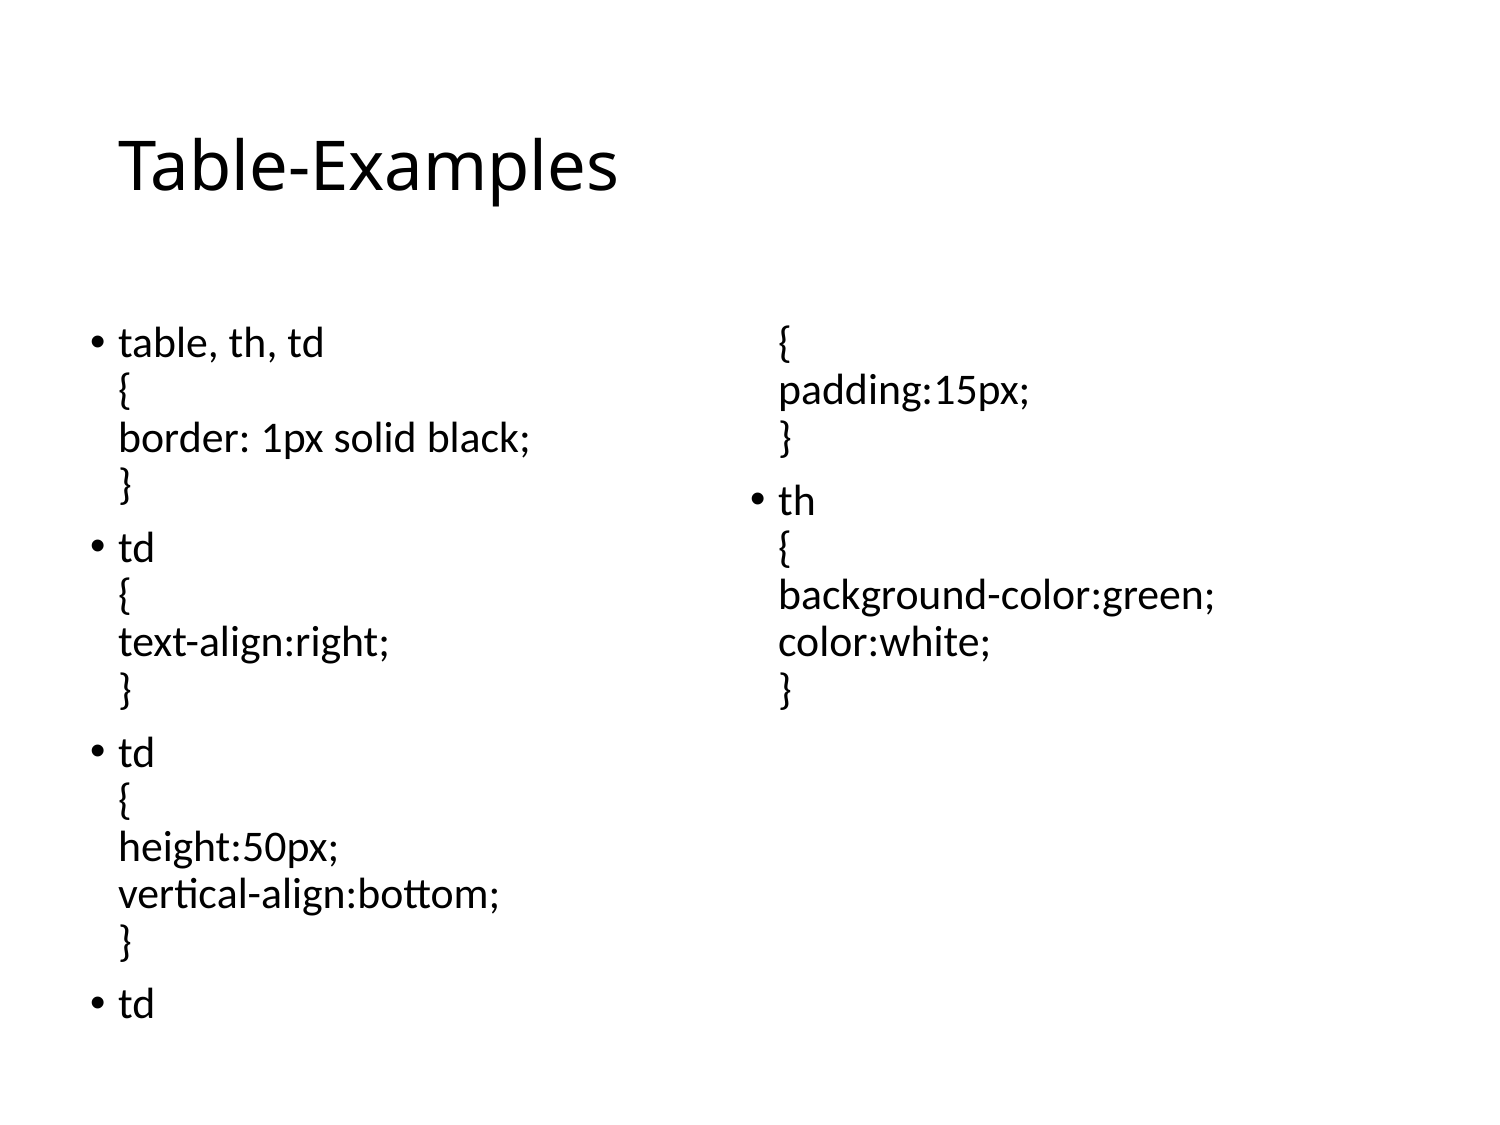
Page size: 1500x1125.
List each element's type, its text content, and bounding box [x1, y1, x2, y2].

title Table-Examples [103, 59, 1397, 278]
list table, th, td { border: 1px solid black; } td { text-align:right; } td { height:50px; vertical-align:bottom; } td { padding:15px; } th { background-color:green; color:white; } [75, 312, 1425, 1075]
